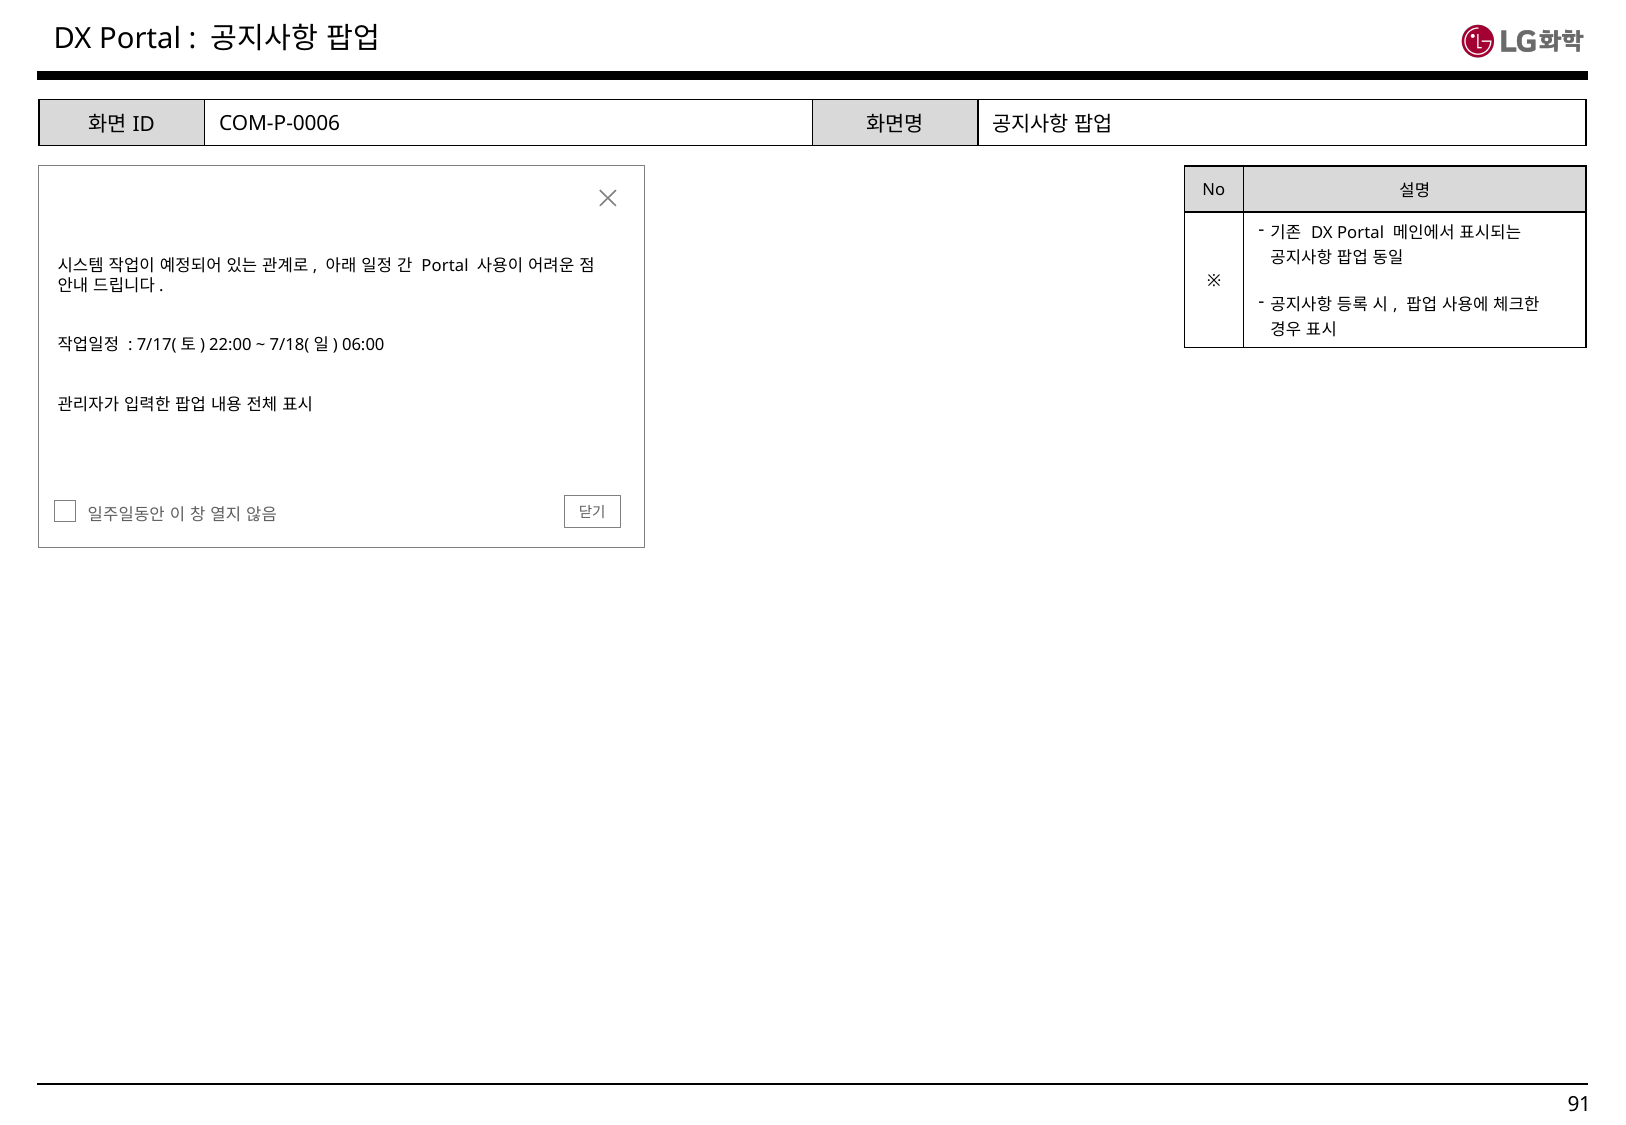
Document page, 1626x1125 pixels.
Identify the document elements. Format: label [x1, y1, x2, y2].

text_box [38, 165, 645, 548]
text_box [173, 12, 396, 62]
table_cell [1244, 213, 1585, 347]
table_cell [1185, 213, 1243, 347]
table_header [1244, 167, 1585, 211]
table_header [1185, 167, 1243, 211]
table_header [813, 100, 977, 145]
table_header [40, 100, 204, 145]
table_header [205, 100, 812, 145]
picture [1457, 20, 1588, 62]
table_header [979, 100, 1585, 145]
